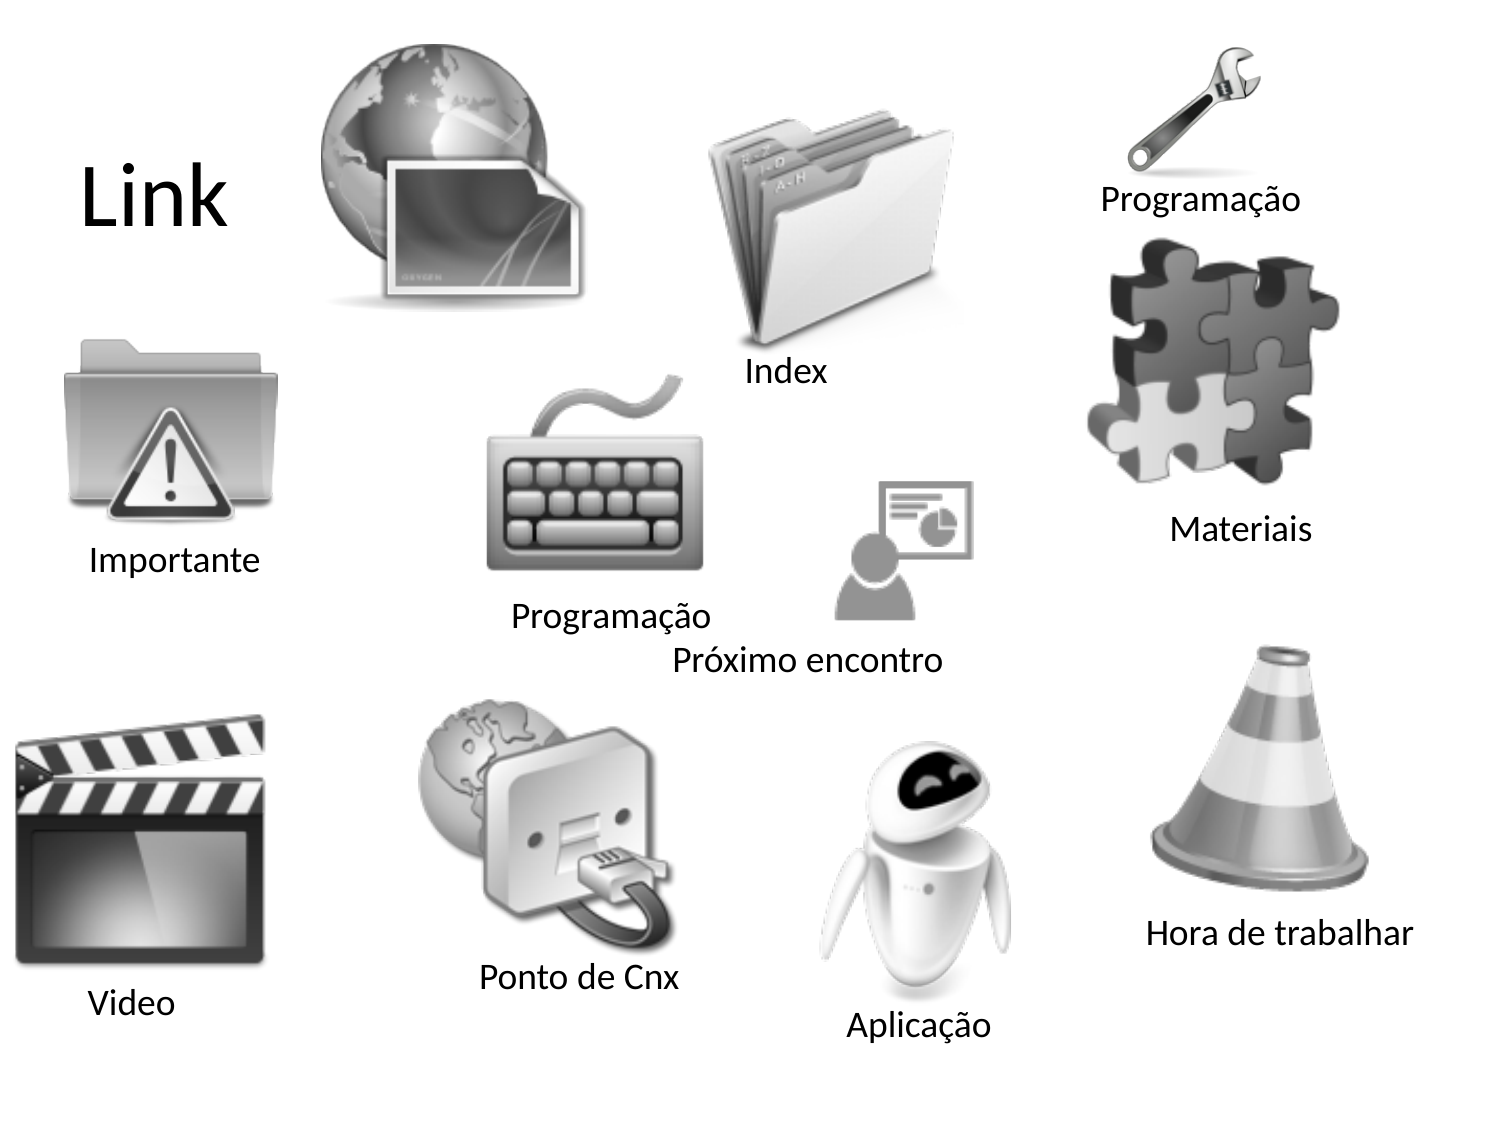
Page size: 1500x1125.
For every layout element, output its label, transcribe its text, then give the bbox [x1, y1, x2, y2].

text_box Próximo encontro [657, 628, 1189, 688]
text_box Programação [1085, 166, 1317, 226]
picture [795, 457, 997, 658]
text_box Index [734, 371, 843, 398]
text_box Hora de trabalhar [1131, 900, 1430, 960]
picture [64, 326, 278, 540]
picture [462, 95, 964, 607]
text_box Ponto de Cnx [464, 944, 695, 1005]
text_box Programação [496, 615, 727, 644]
text_box Materiais [1154, 504, 1328, 557]
picture [1128, 634, 1396, 902]
picture [787, 738, 1055, 1006]
picture [10, 707, 278, 975]
text_box Importante [73, 547, 276, 587]
picture [1126, 44, 1263, 181]
picture [415, 693, 683, 961]
picture [321, 44, 589, 312]
title Link [64, 95, 316, 284]
text_box Video [72, 983, 191, 1031]
text_box Aplicação [831, 1014, 1007, 1053]
picture [1080, 228, 1348, 496]
